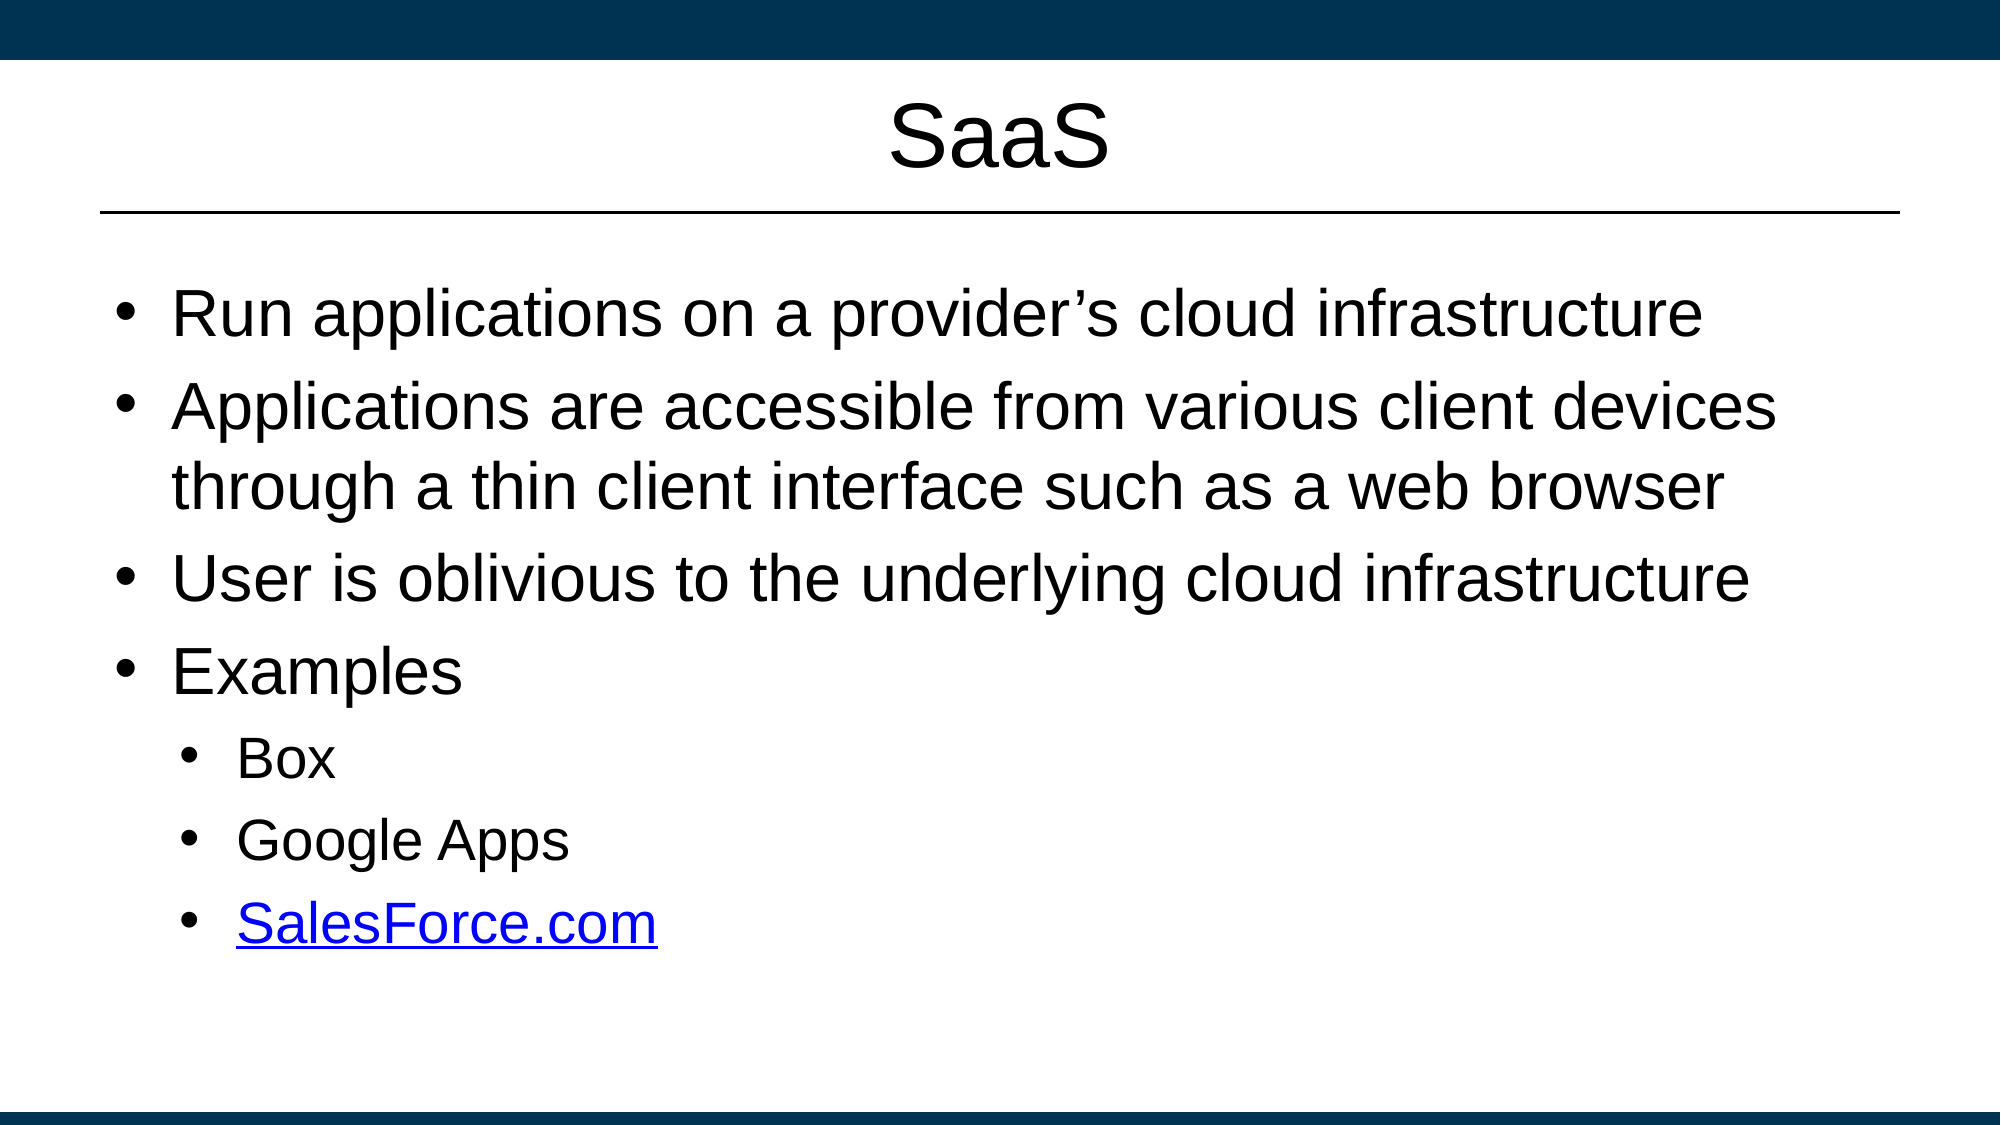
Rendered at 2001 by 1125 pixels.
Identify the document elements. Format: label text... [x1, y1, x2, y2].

title SaaS [99, 37, 1900, 225]
list Run applications on a provider’s cloud infrastructure Applications are accessible from various client devices through a thin client interface such as a web browser User is oblivious to the underlying cloud infrastructure Examples Box Google Apps SalesForce.com [99, 262, 1900, 1005]
